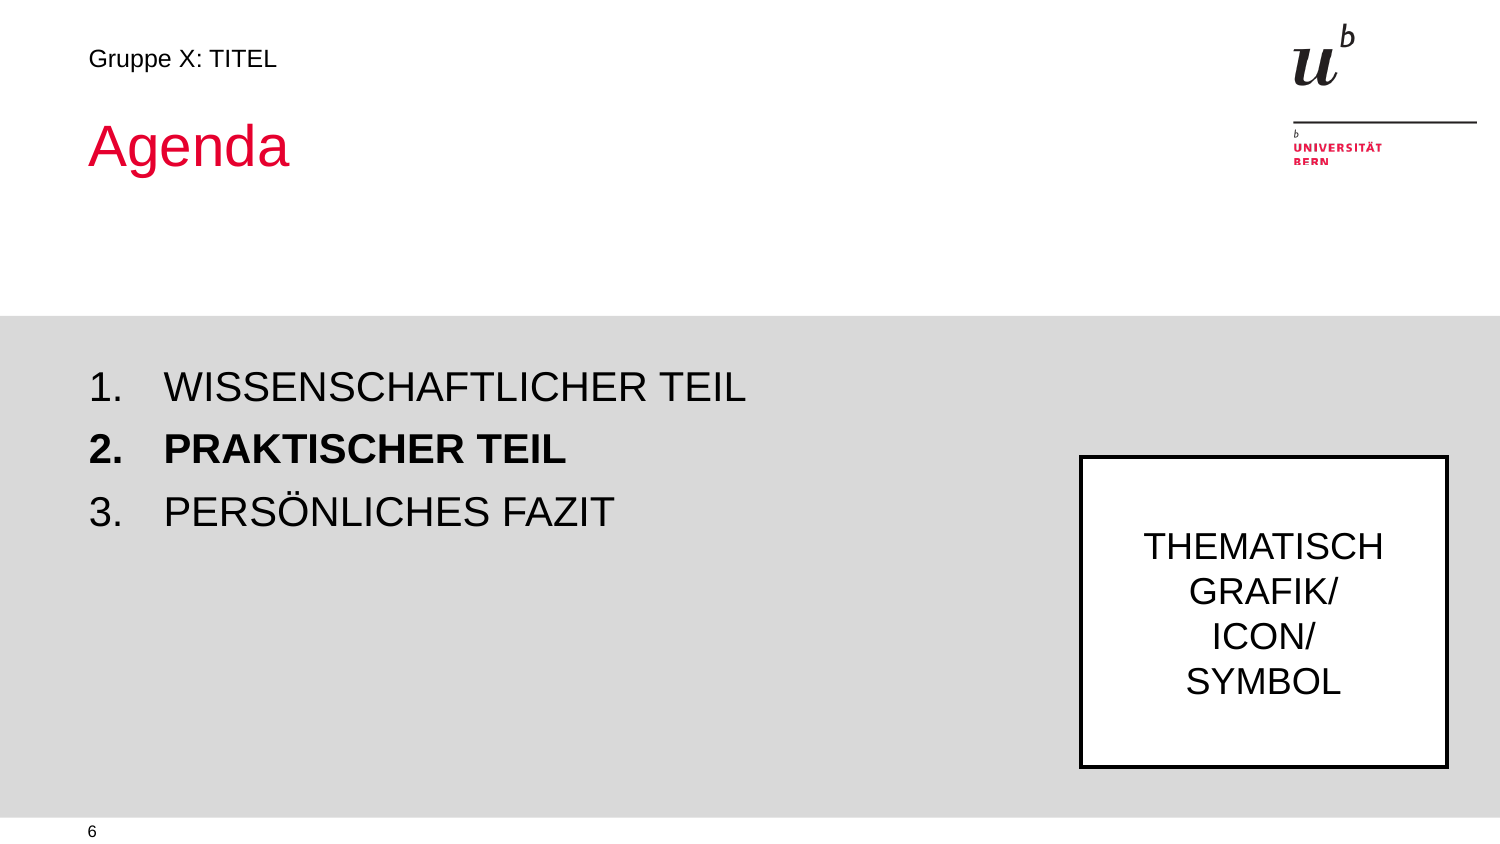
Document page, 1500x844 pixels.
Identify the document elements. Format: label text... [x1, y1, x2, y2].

text_box WISSENSCHAFTLICHER TEIL PRAKTISCHER TEIL PERSÖNLICHES FAZIT [88, 359, 1400, 788]
text_box Agenda [88, 111, 1240, 179]
text_box THEMATISCH GRAFIK/ ICON/ SYMBOL [1079, 455, 1449, 769]
